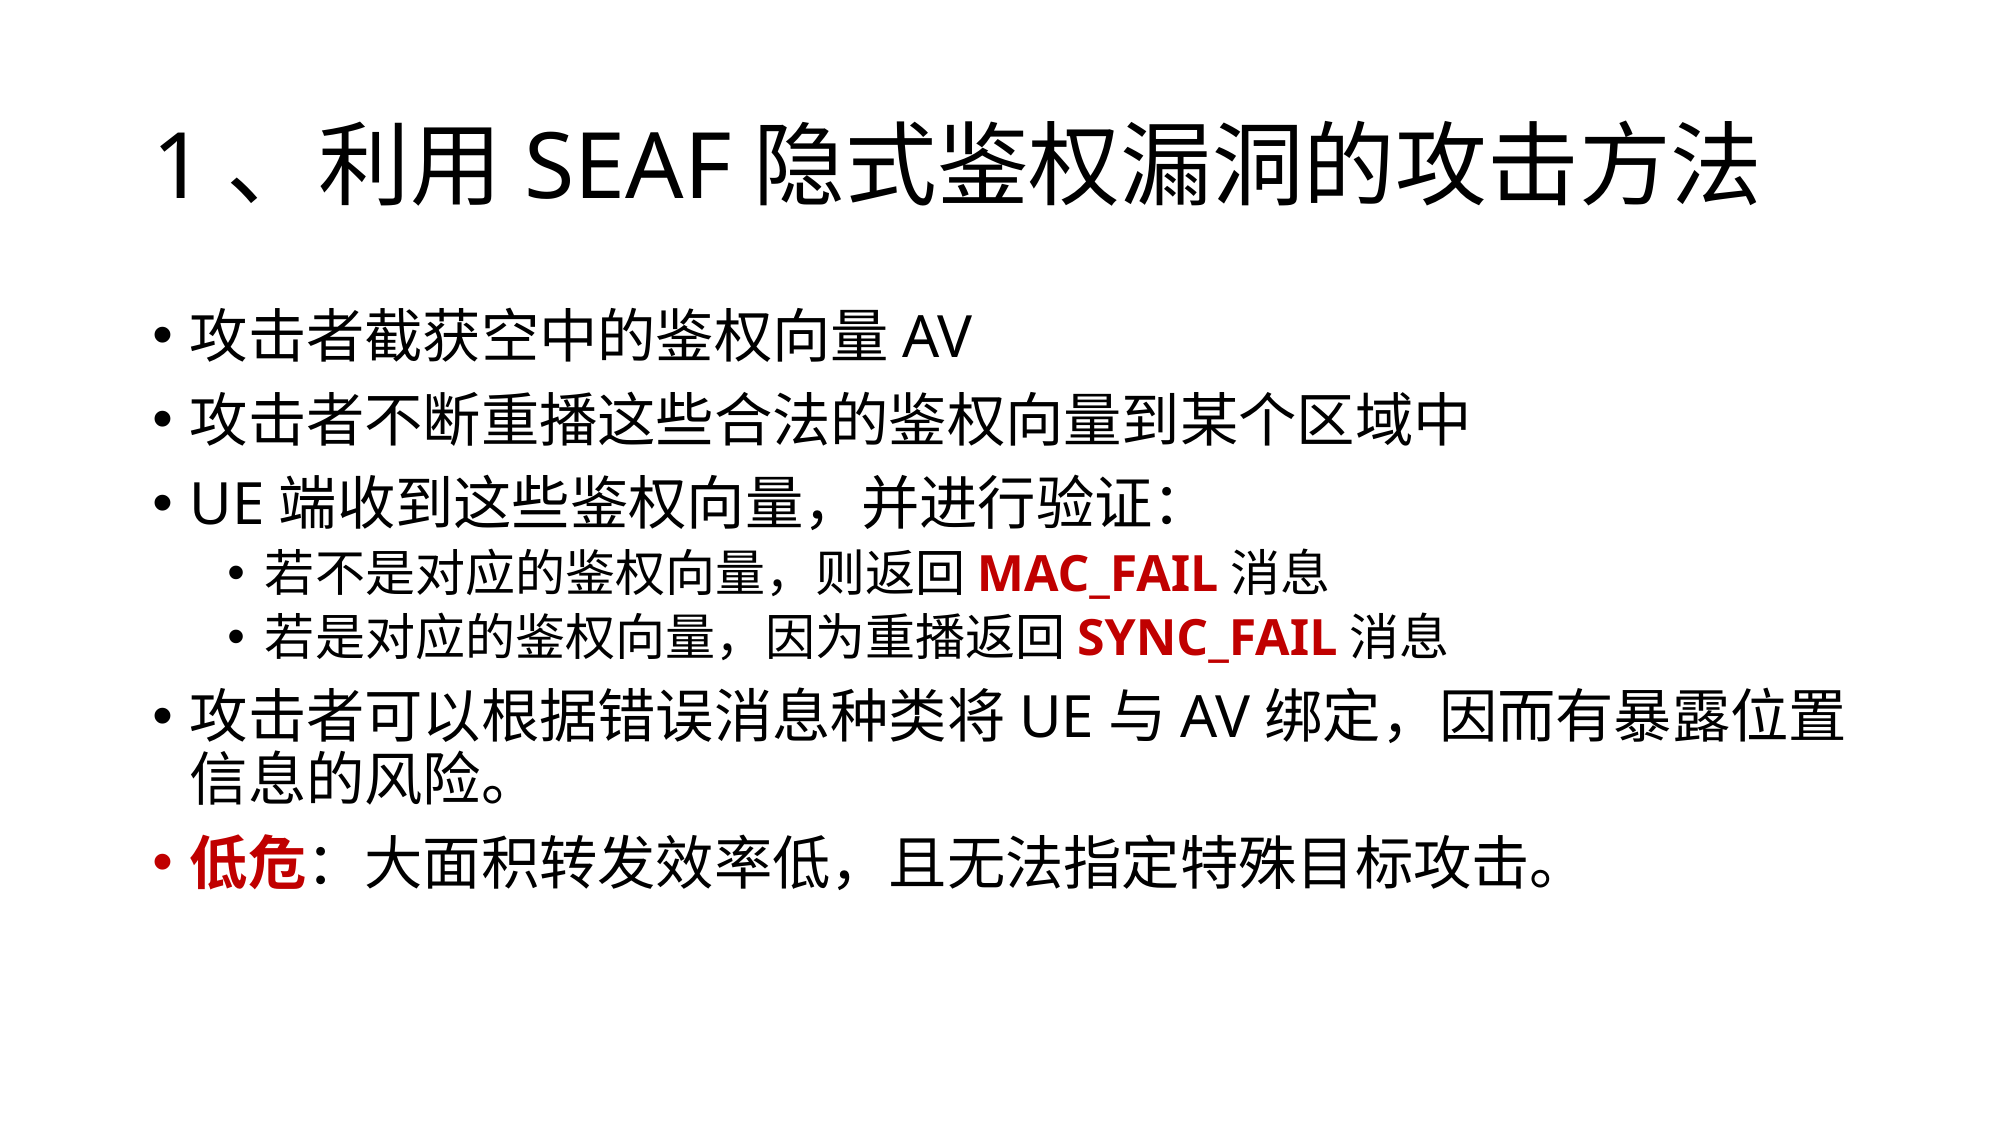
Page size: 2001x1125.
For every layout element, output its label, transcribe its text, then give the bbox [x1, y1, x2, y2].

list 攻击者截获空中的鉴权向量AV 攻击者不断重播这些合法的鉴权向量到某个区域中 UE端收到这些鉴权向量，并进行验证： 若不是对应的鉴权向量，则返回MAC_FAIL消息 若是对应的鉴权向量，因为重播返回SYNC_FAIL消息 攻击者可以根据错误消息种类将UE与AV绑定，因而有暴露位置信息的风险。 低危：大面积转发效率低，且无法指定特殊目标攻击。 [137, 299, 1863, 1014]
title 1、利用SEAF隐式鉴权漏洞的攻击方法 [137, 59, 1863, 278]
